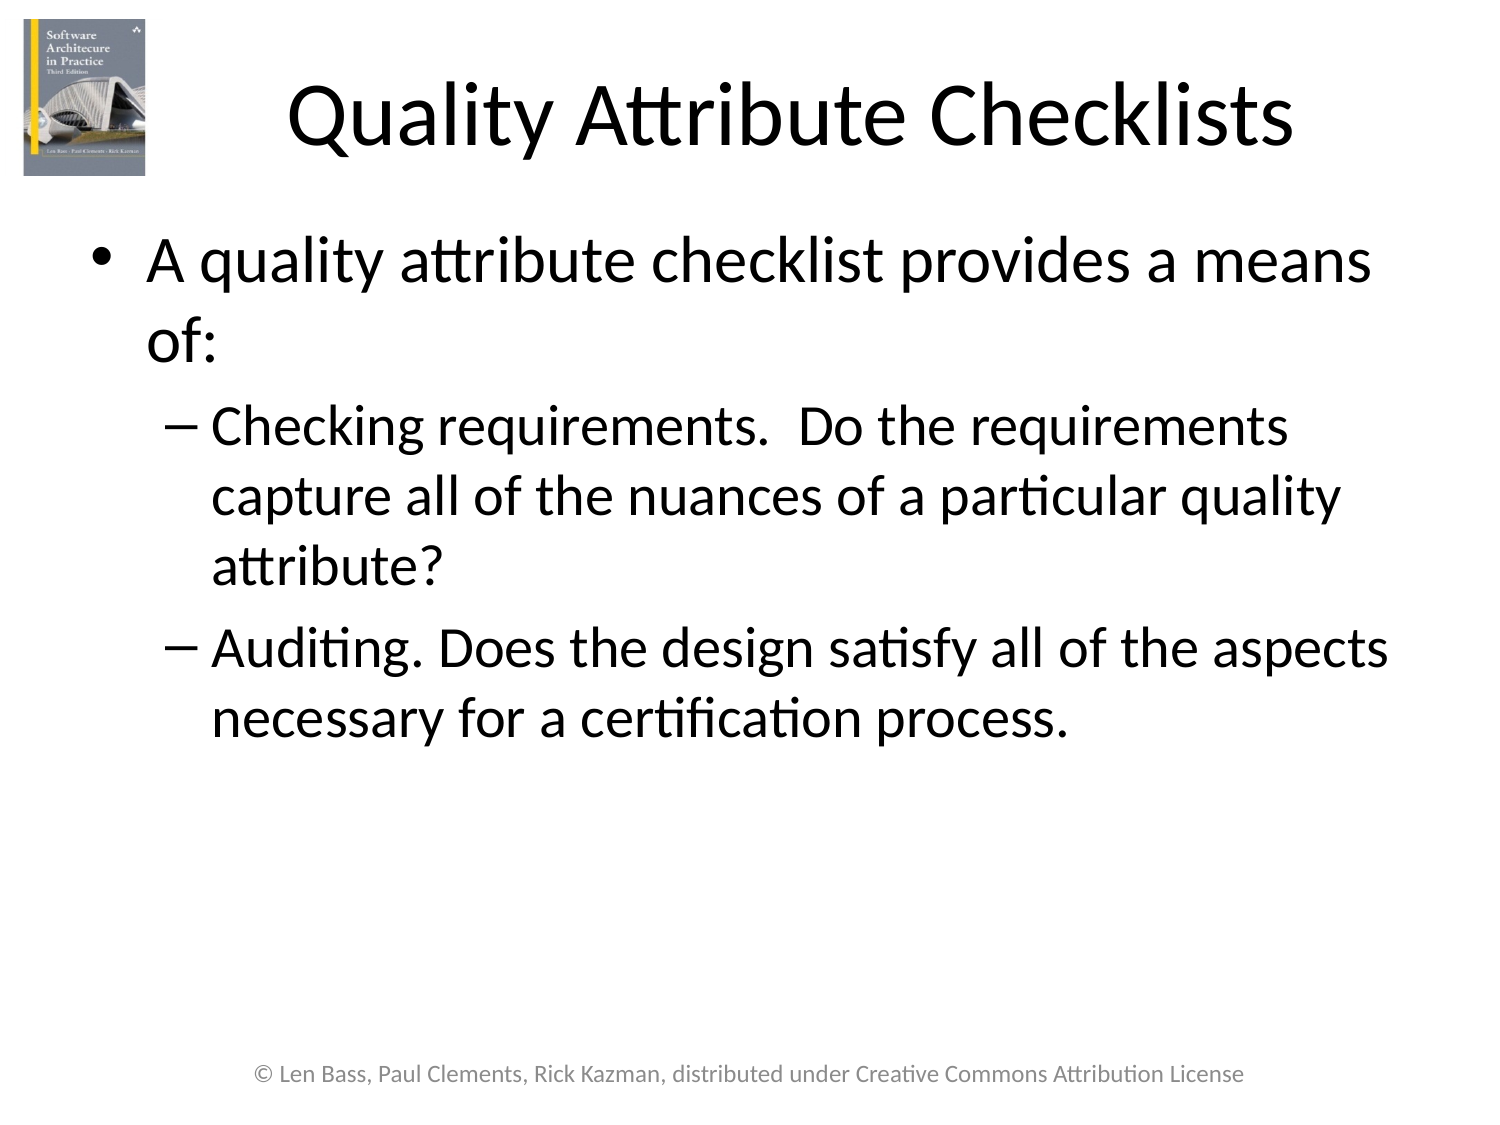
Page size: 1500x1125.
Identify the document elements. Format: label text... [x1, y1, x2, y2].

title Quality Attribute Checklists [159, 45, 1425, 173]
list A quality attribute checklist provides a means of: Checking requirements. Do the requirements capture all of the nuances of a particular quality attribute? Auditing. Does the design satisfy all of the aspects necessary for a certification process. [75, 208, 1425, 1005]
picture [5, 19, 163, 176]
footer © Len Bass, Paul Clements, Rick Kazman, distributed under Creative Commons Attribution License [230, 1042, 1270, 1103]
